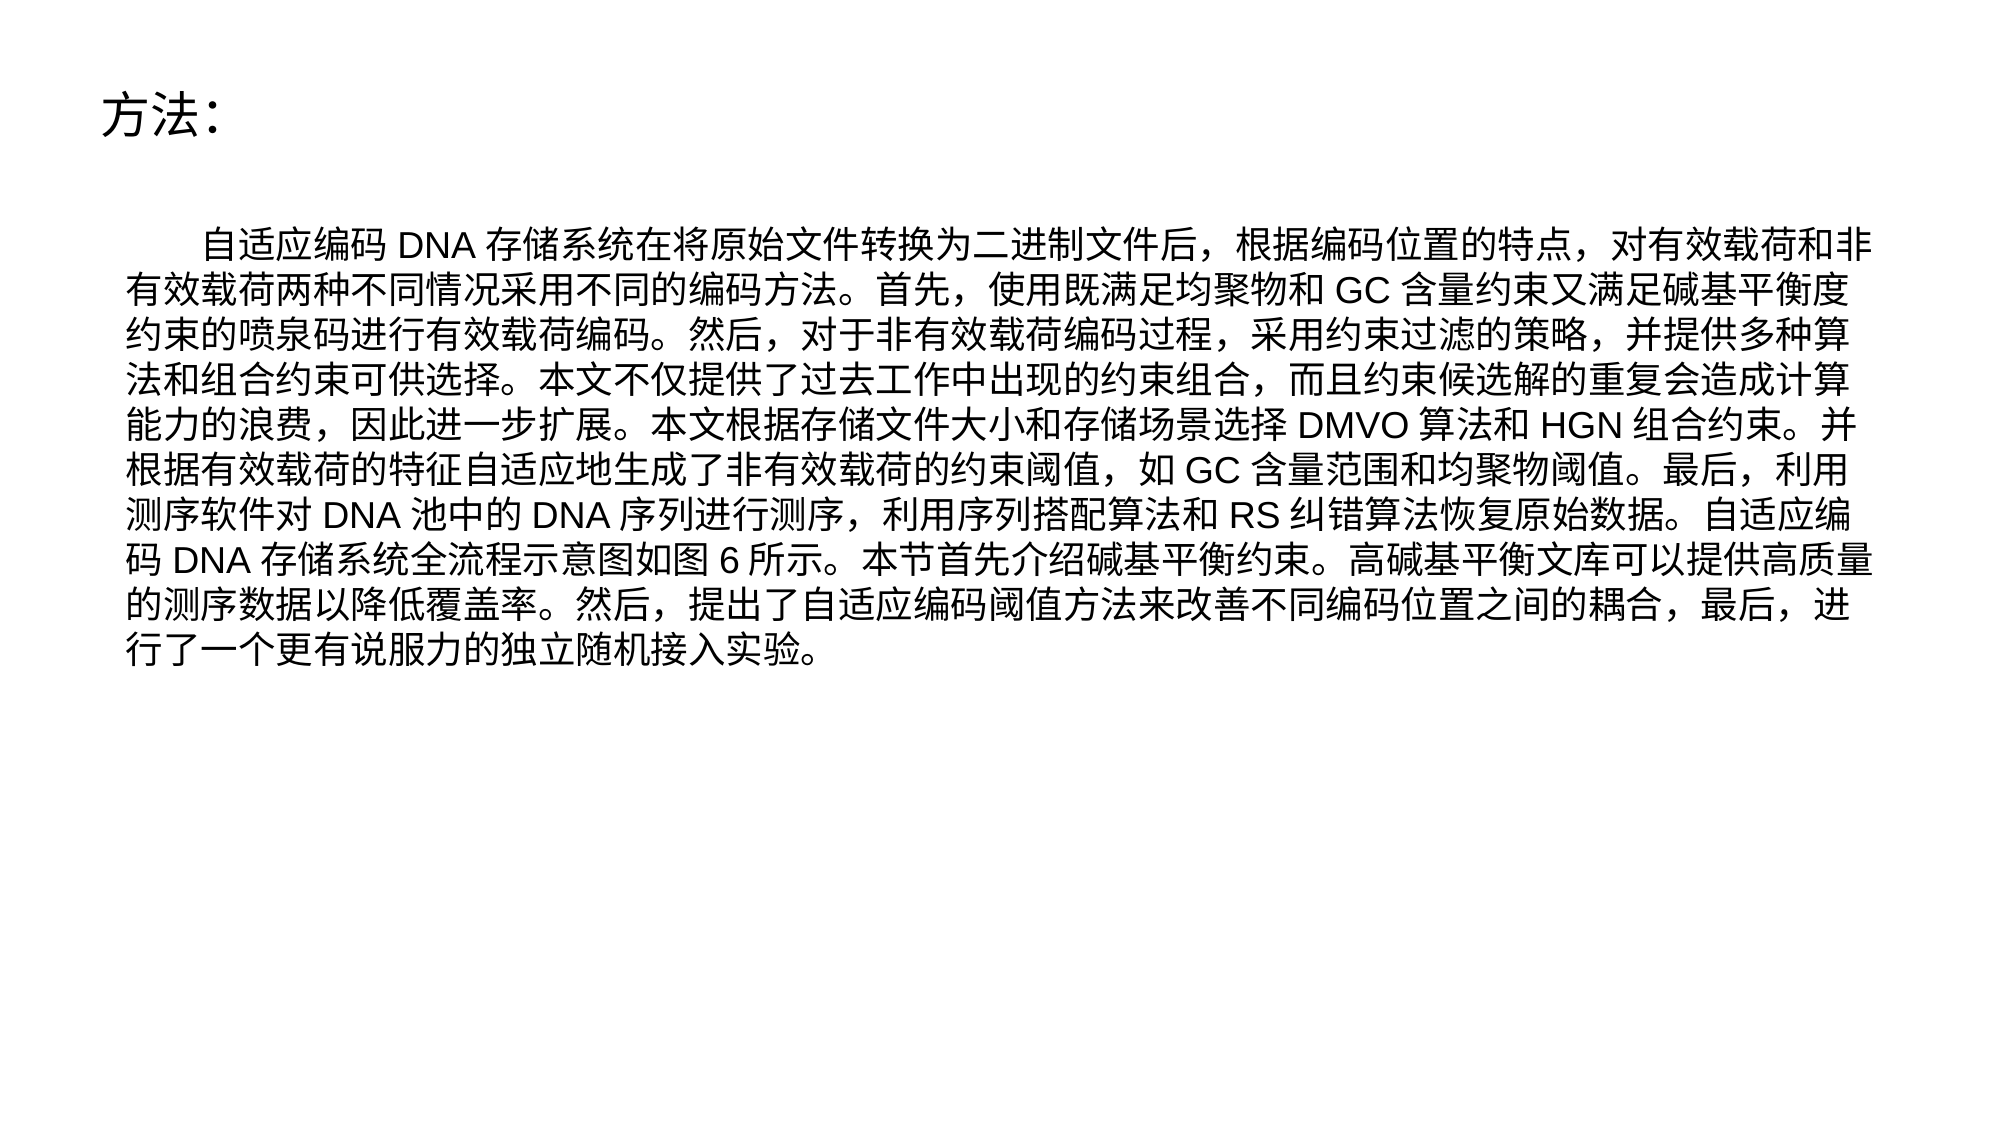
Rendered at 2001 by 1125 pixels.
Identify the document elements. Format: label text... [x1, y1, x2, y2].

text_box 自适应编码DNA存储系统在将原始文件转换为二进制文件后，根据编码位置的特点，对有效载荷和非有效载荷两种不同情况采用不同的编码方法。首先，使用既满足均聚物和GC含量约束又满足碱基平衡度约束的喷泉码进行有效载荷编码。然后，对于非有效载荷编码过程，采用约束过滤的策略，并提供多种算法和组合约束可供选择。本文不仅提供了过去工作中出现的约束组合，而且约束候选解的重复会造成计算能力的浪费，因此进一步扩展。本文根据存储文件大小和存储场景选择DMVO算法和HGN组合约束。并根据有效载荷的特征自适应地生成了非有效载荷的约束阈值，如GC含量范围和均聚物阈值。最后，利用测序软件对DNA池中的DNA序列进行测序，利用序列搭配算法和RS纠错算法恢复原始数据。自适应编码DNA存储系统全流程示意图如图6所示。本节首先介绍碱基平衡约束。高碱基平衡文库可以提供高质量的测序数据以降低覆盖率。然后，提出了自适应编码阈值方法来改善不同编码位置之间的耦合，最后，进行了一个更有说服力的独立随机接入实验。 [111, 213, 1889, 679]
text_box 方法： [85, 76, 318, 152]
